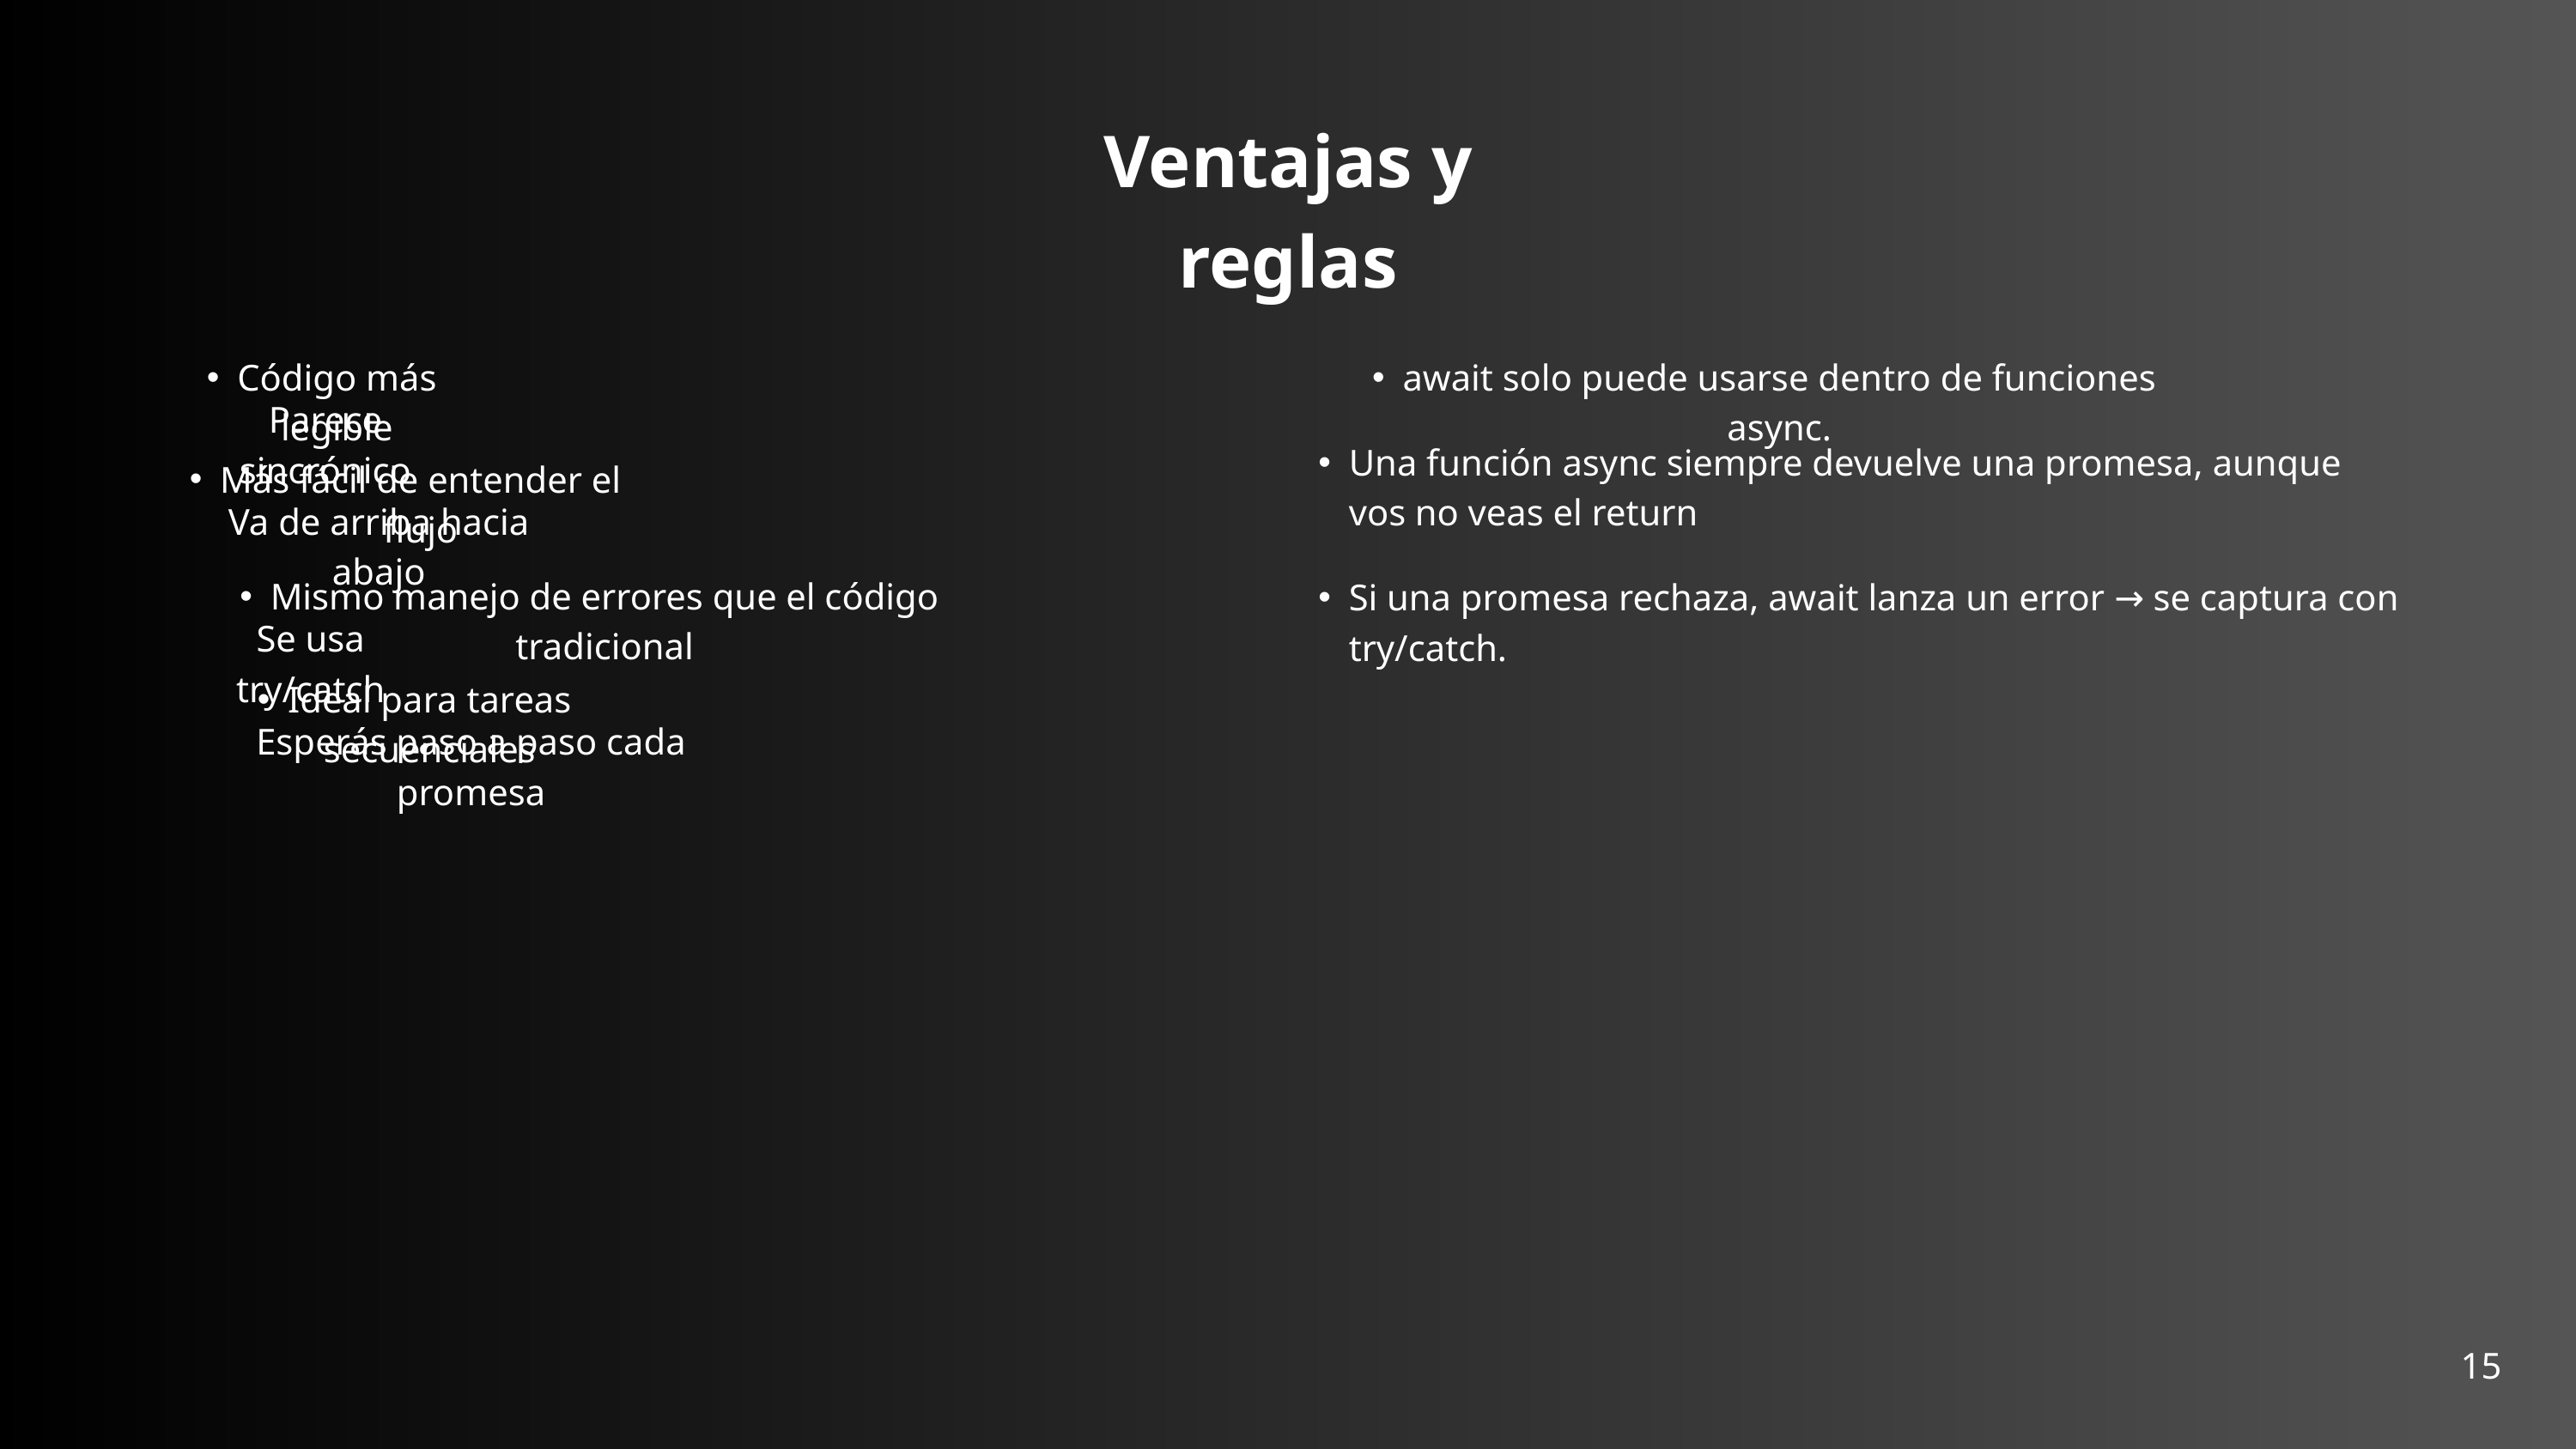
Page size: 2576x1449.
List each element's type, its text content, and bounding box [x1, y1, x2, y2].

text_box Mismo manejo de errores que el código tradicional [118, 567, 1030, 668]
text_box Ideal para tareas secuenciales [118, 670, 680, 771]
text_box Si una promesa rechaza, await lanza un error → se captura con try/catch. [1288, 567, 2432, 669]
text_box Esperás paso a paso cada promesa [178, 712, 764, 813]
text_box Ventajas y reglas [985, 101, 1590, 302]
text_box await solo puede usarse dentro de funciones async. [1287, 348, 2210, 449]
text_box Una función async siempre devuelve una promesa, aunque vos no veas el return [1288, 433, 2345, 534]
text_box Parece sincrónico [179, 390, 472, 450]
text_box Se usa try/catch [179, 609, 443, 670]
text_box Va de arriba hacia abajo [179, 492, 580, 567]
text_box 15 [2460, 1336, 2502, 1387]
text_box Código más legible [118, 348, 495, 449]
text_box Más fácil de entender el flujo [118, 450, 661, 550]
